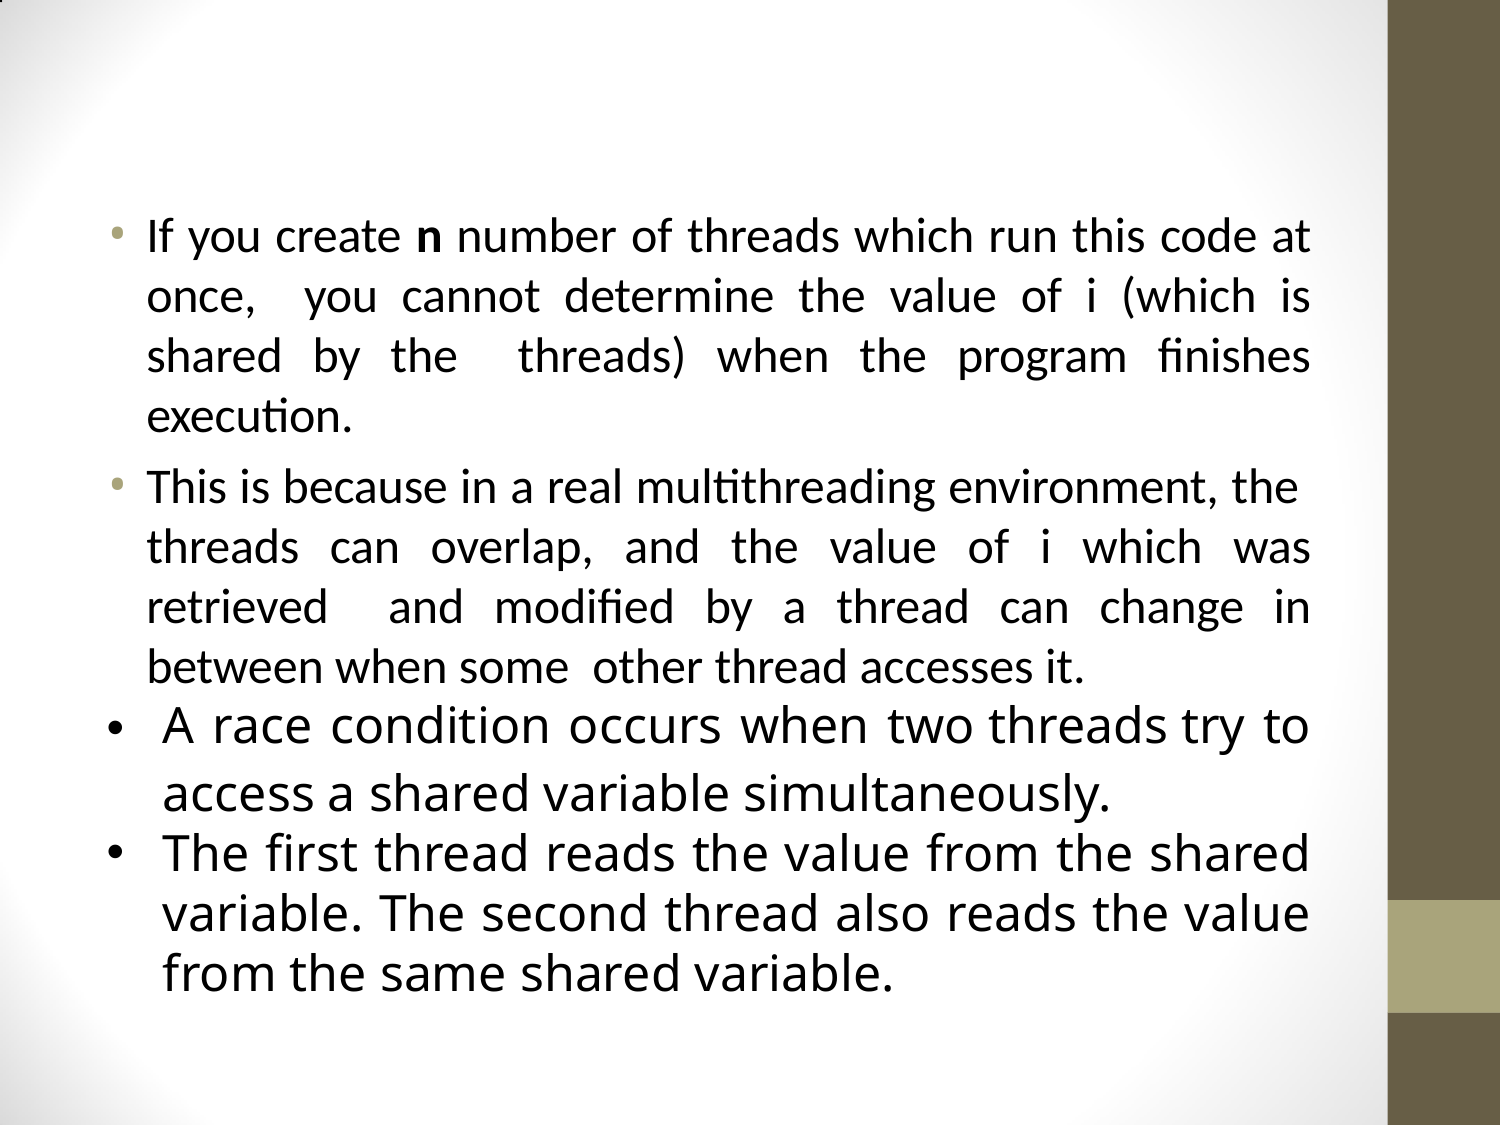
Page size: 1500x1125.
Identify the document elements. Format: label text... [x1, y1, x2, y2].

picture [0, 0, 1387, 1125]
text_box If you create n number of threads which run this code at once, you cannot determine the value of i (which is shared by the threads) when the program finishes execution. This is because in a real multithreading environment, the threads can overlap, and the value of i which was retrieved and modified by a thread can change in between when some other thread accesses it. A race condition occurs when two threads try to access a shared variable simultaneously. The first thread reads the value from the shared variable. The second thread also reads the value from the same shared variable. [106, 200, 1313, 1068]
